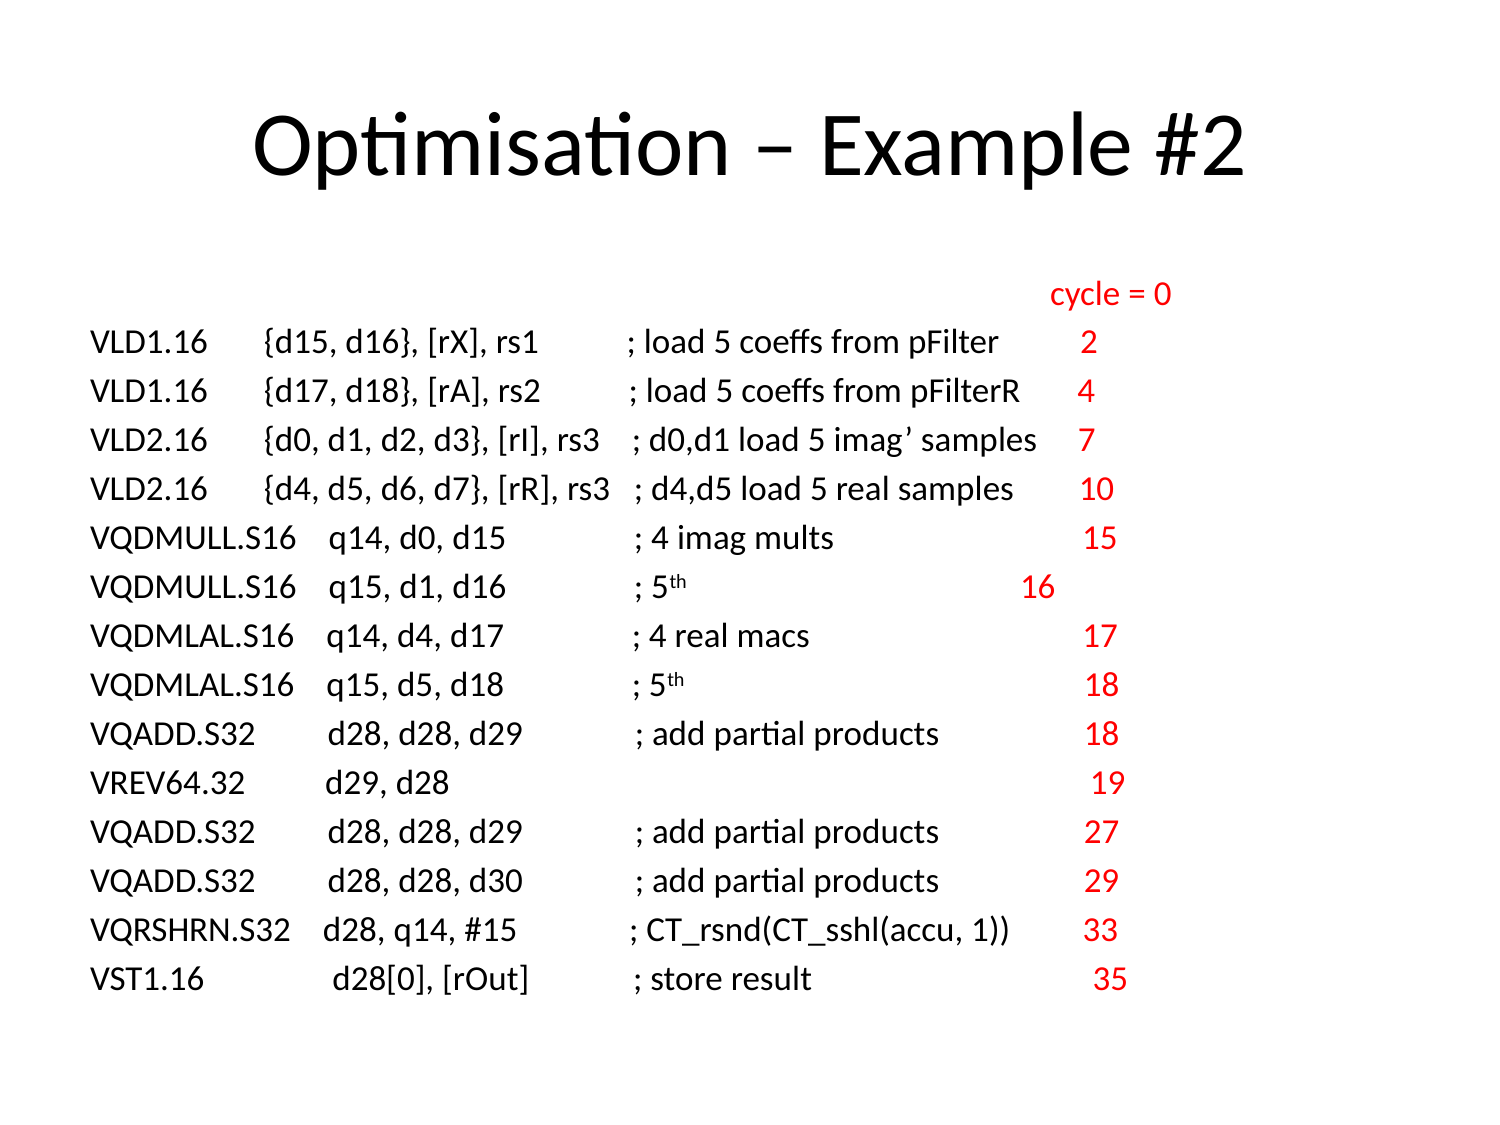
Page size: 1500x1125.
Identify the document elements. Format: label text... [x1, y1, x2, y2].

title Optimisation – Example #2 [75, 45, 1425, 233]
list cycle = 0 VLD1.16 {d15, d16}, [rX], rs1 ; load 5 coeffs from pFilter 2 VLD1.16 {d17, d18}, [rA], rs2 ; load 5 coeffs from pFilterR 4 VLD2.16 {d0, d1, d2, d3}, [rI], rs3 ; d0,d1 load 5 imag’ samples 7 VLD2.16 {d4, d5, d6, d7}, [rR], rs3 ; d4,d5 load 5 real samples 10 VQDMULL.S16 q14, d0, d15 ; 4 imag mults 15 VQDMULL.S16 q15, d1, d16 ; 5th 16 VQDMLAL.S16 q14, d4, d17 ; 4 real macs 17 VQDMLAL.S16 q15, d5, d18 ; 5th 18 VQADD.S32 d28, d28, d29 ; add partial products 18 VREV64.32 d29, d28 19 VQADD.S32 d28, d28, d29 ; add partial products 27 VQADD.S32 d28, d28, d30 ; add partial products 29 VQRSHRN.S32 d28, q14, #15 ; CT_rsnd(CT_sshl(accu, 1)) 33 VST1.16 d28[0], [rOut] ; store result 35 [75, 262, 1425, 1005]
